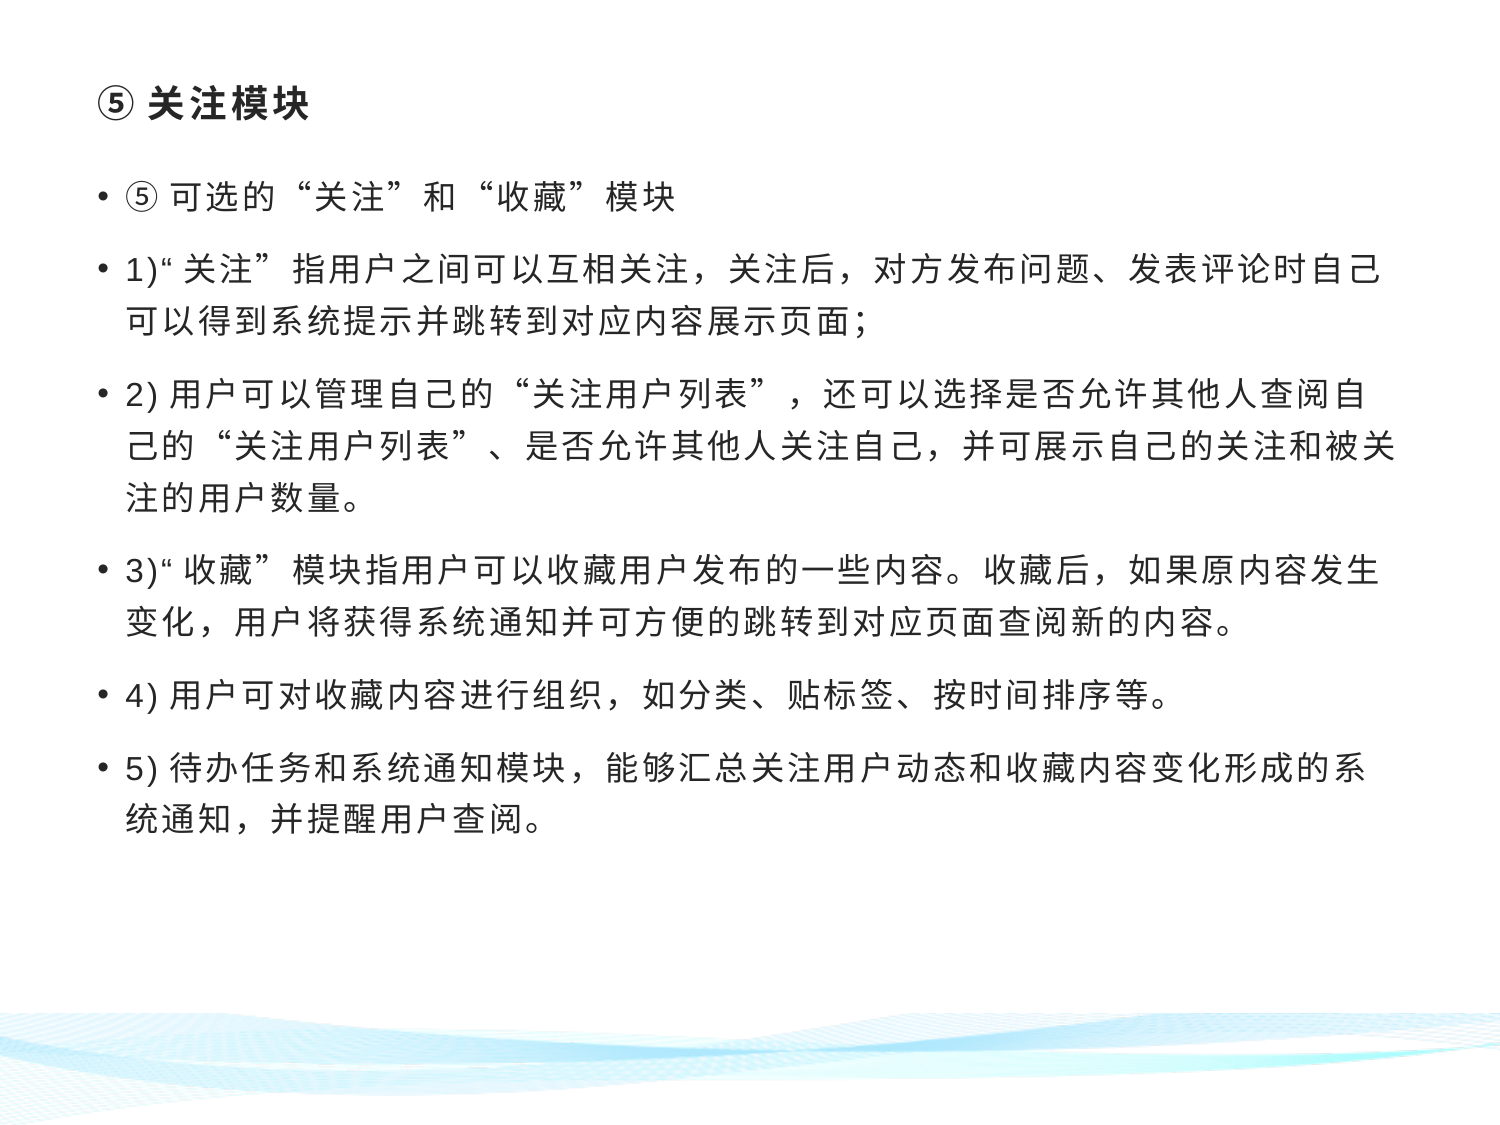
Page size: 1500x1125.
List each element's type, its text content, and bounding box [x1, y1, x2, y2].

list ⑤可选的“关注”和“收藏”模块 1)“关注”指用户之间可以互相关注，关注后，对方发布问题、发表评论时自己可以得到系统提示并跳转到对应内容展示页面； 2)用户可以管理自己的“关注用户列表”，还可以选择是否允许其他人查阅自己的“关注用户列表”、是否允许其他人关注自己，并可展示自己的关注和被关注的用户数量。 3)“收藏”模块指用户可以收藏用户发布的一些内容。收藏后，如果原内容发生变化，用户将获得系统通知并可方便的跳转到对应页面查阅新的内容。 4)用户可对收藏内容进行组织，如分类、贴标签、按时间排序等。 5)待办任务和系统通知模块，能够汇总关注用户动态和收藏内容变化形成的系统通知，并提醒用户查阅。 [82, 156, 1418, 1041]
title ⑤关注模块 [82, 72, 1418, 146]
picture [0, 1013, 1500, 1125]
